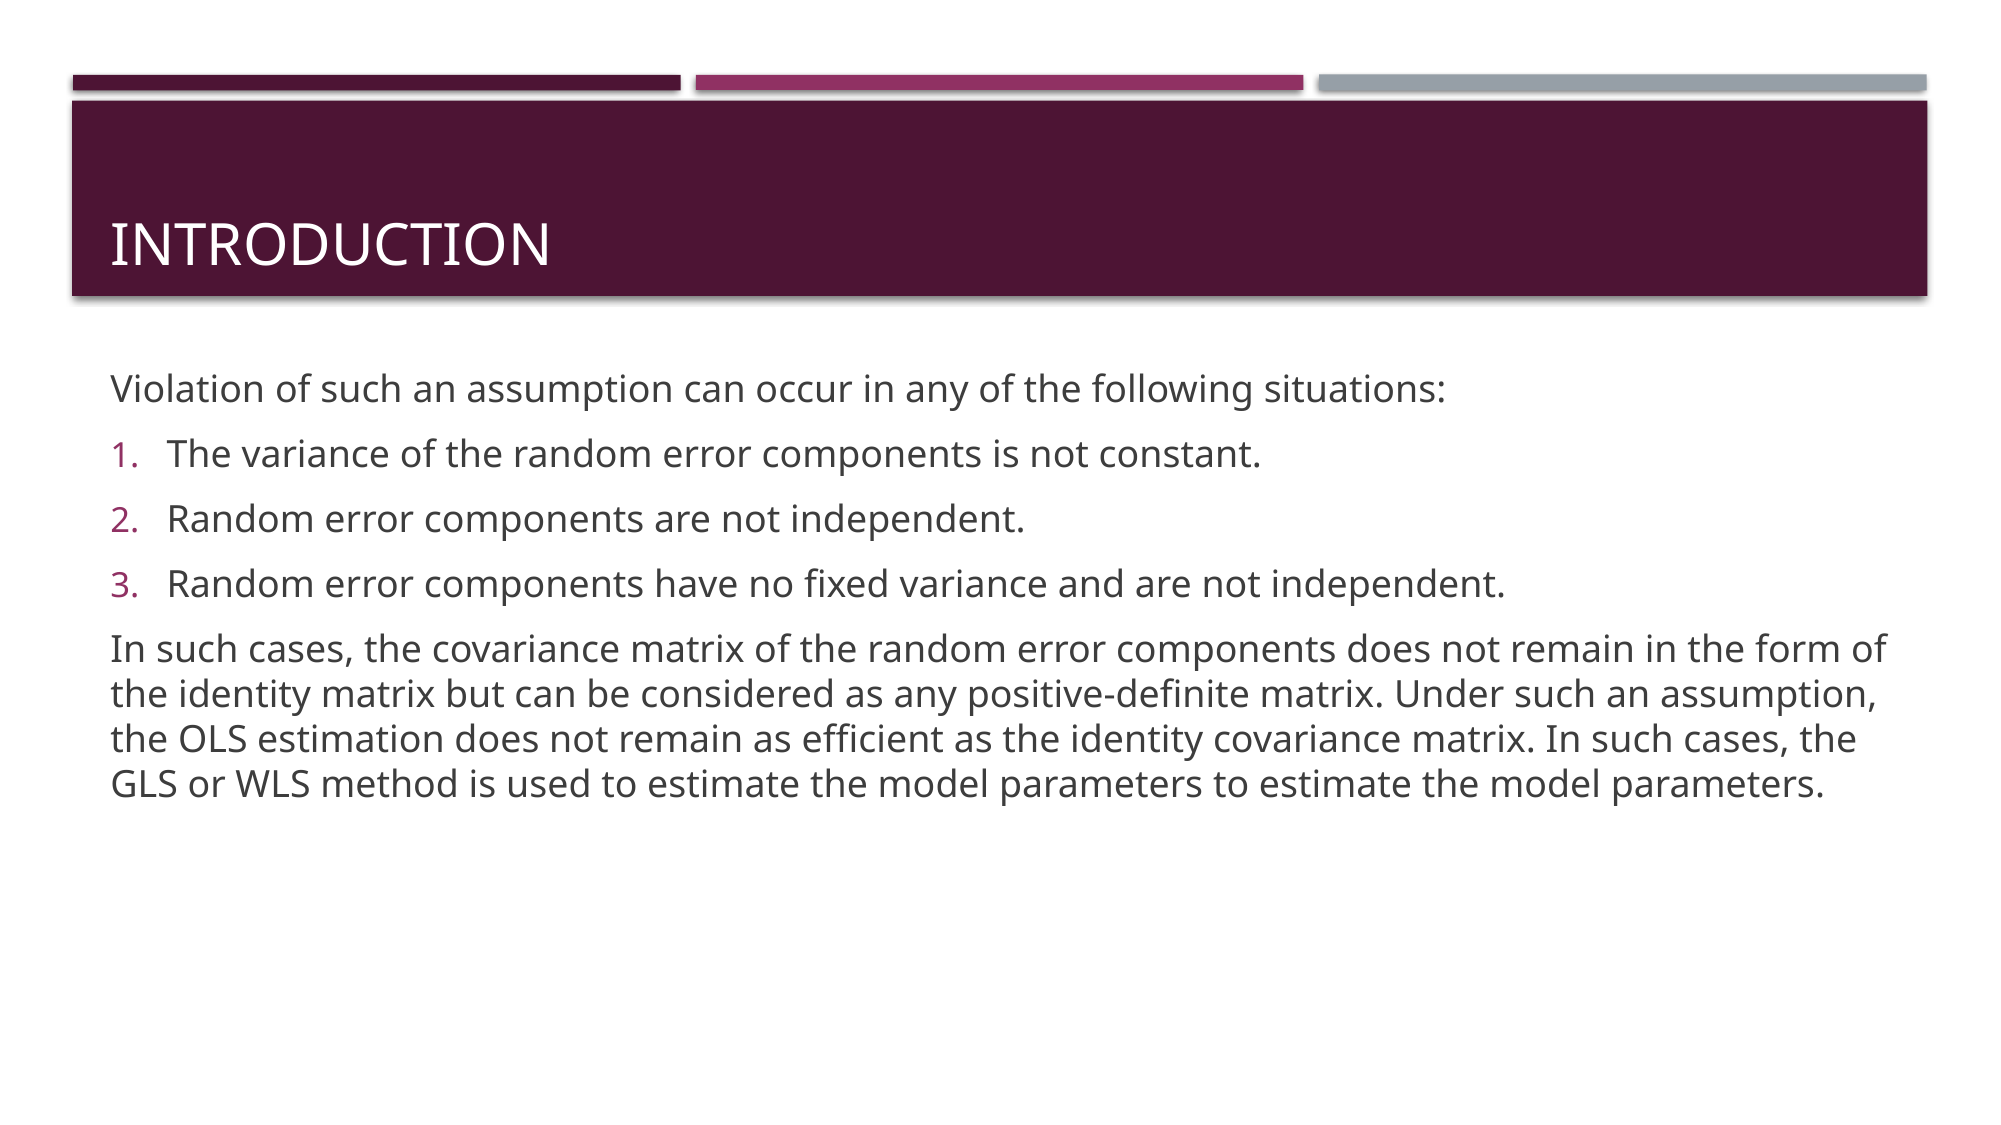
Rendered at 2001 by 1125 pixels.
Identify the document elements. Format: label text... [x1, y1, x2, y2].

title INTRODUCTION [95, 115, 1905, 285]
list Violation of such an assumption can occur in any of the following situations: The variance of the random error components is not constant. Random error components are not independent. Random error components have no fixed variance and are not independent. In such cases, the covariance matrix of the random error components does not remain in the form of the identity matrix but can be considered as any positive-definite matrix. Under such an assumption, the OLS estimation does not remain as efficient as the identity covariance matrix. In such cases, the GLS or WLS method is used to estimate the model parameters to estimate the model parameters. [95, 357, 1905, 962]
